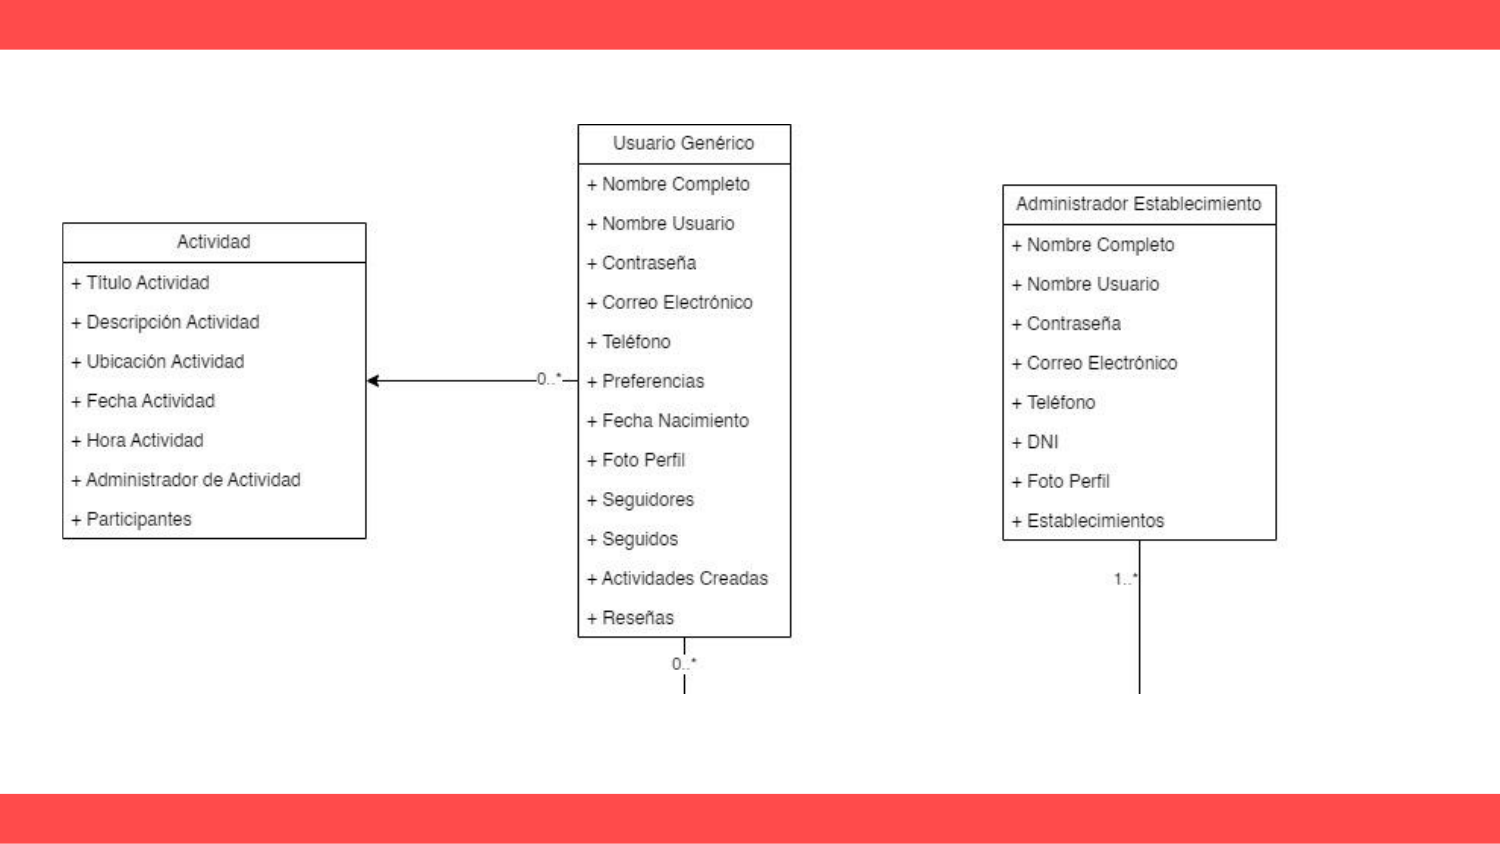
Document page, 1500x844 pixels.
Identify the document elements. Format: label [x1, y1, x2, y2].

text_box [0, 0, 1500, 50]
picture [62, 123, 1482, 694]
text_box [0, 793, 1500, 844]
